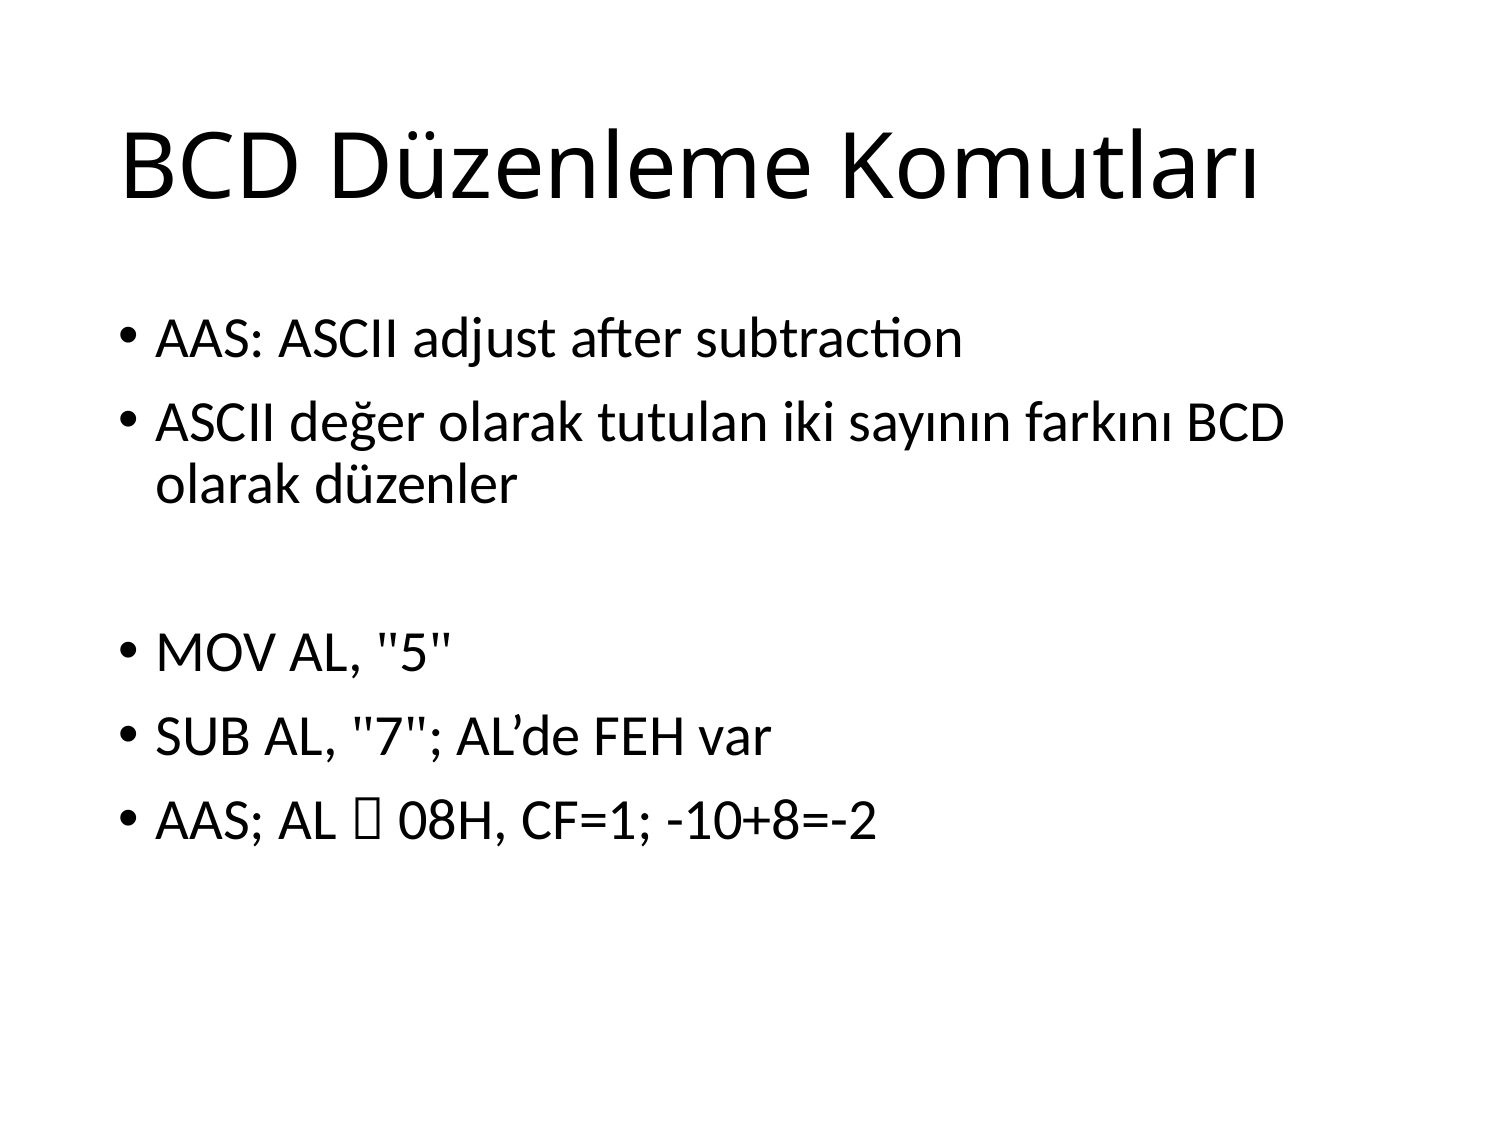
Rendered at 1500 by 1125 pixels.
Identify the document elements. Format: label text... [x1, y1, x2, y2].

list AAS: ASCII adjust after subtraction ASCII değer olarak tutulan iki sayının farkını BCD olarak düzenler MOV AL, "5" SUB AL, "7"; AL’de FEH var AAS; AL  08H, CF=1; -10+8=-2 [103, 299, 1397, 1014]
title BCD Düzenleme Komutları [103, 59, 1397, 278]
